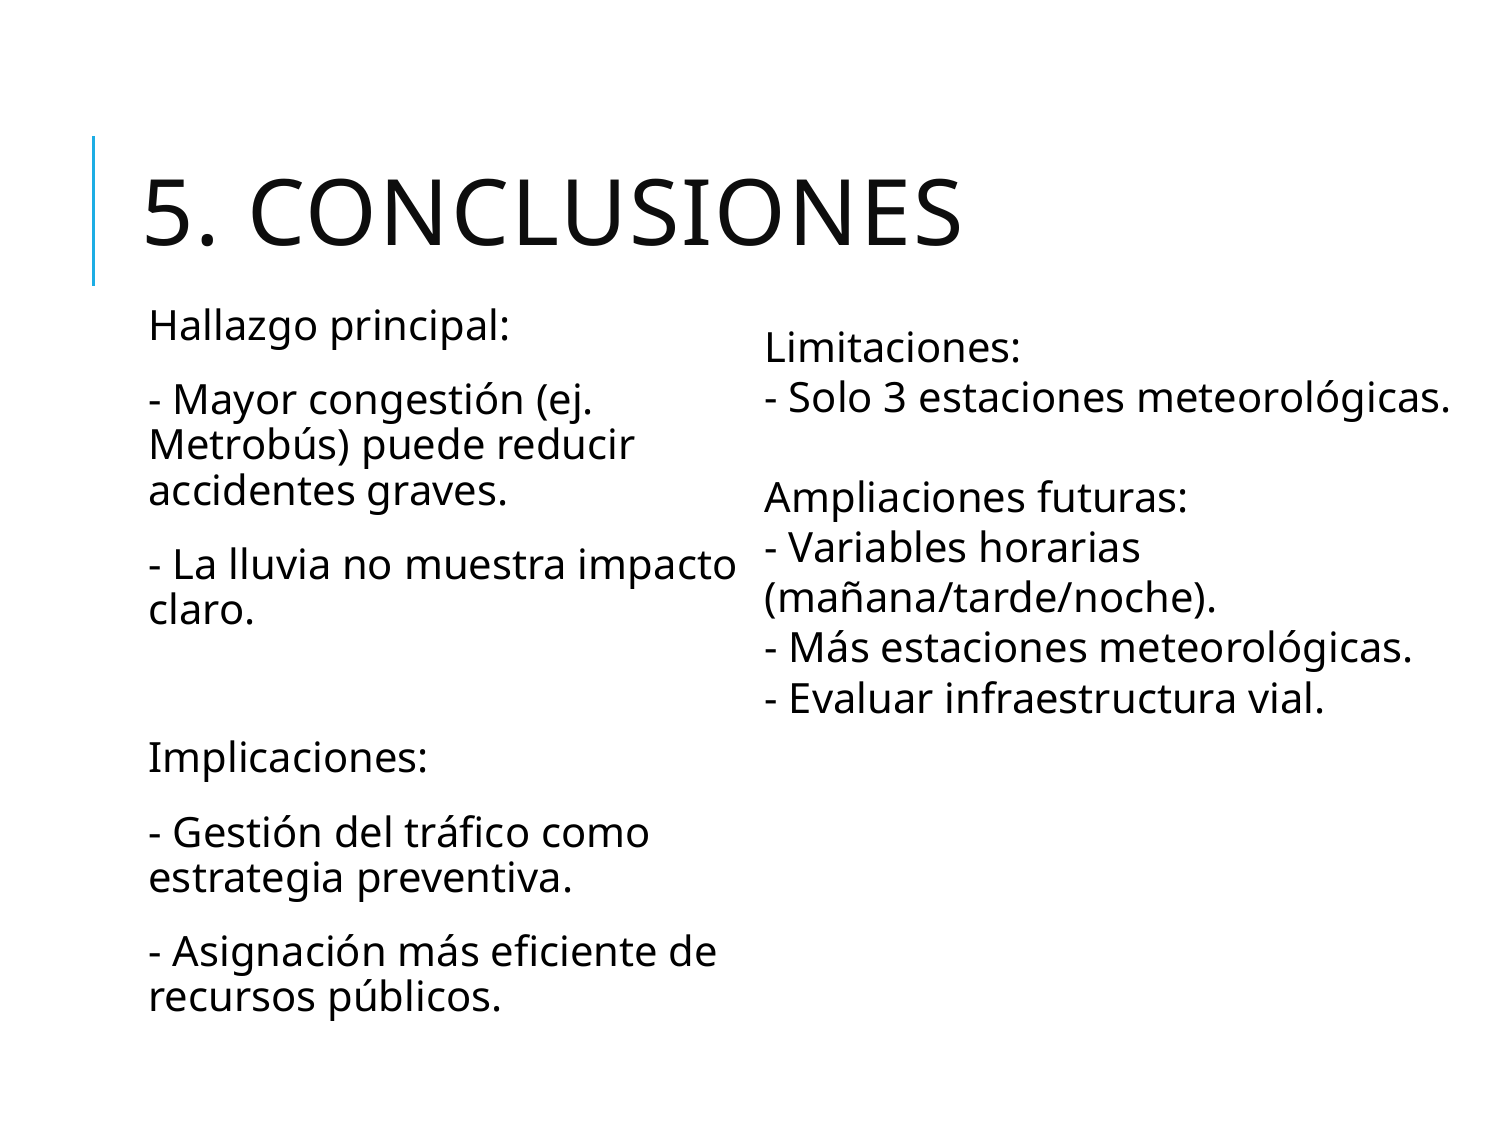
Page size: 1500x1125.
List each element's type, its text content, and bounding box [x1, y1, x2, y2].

text_box Limitaciones: - Solo 3 estaciones meteorológicas. Ampliaciones futuras: - Variables horarias (mañana/tarde/noche). - Más estaciones meteorológicas. - Evaluar infraestructura vial. [750, 313, 1500, 729]
title 5. Conclusiones [126, 96, 1322, 313]
list Hallazgo principal: - Mayor congestión (ej. Metrobús) puede reducir accidentes graves. - La lluvia no muestra impacto claro. Implicaciones: - Gestión del tráfico como estrategia preventiva. - Asignación más eficiente de recursos públicos. [126, 297, 750, 1029]
